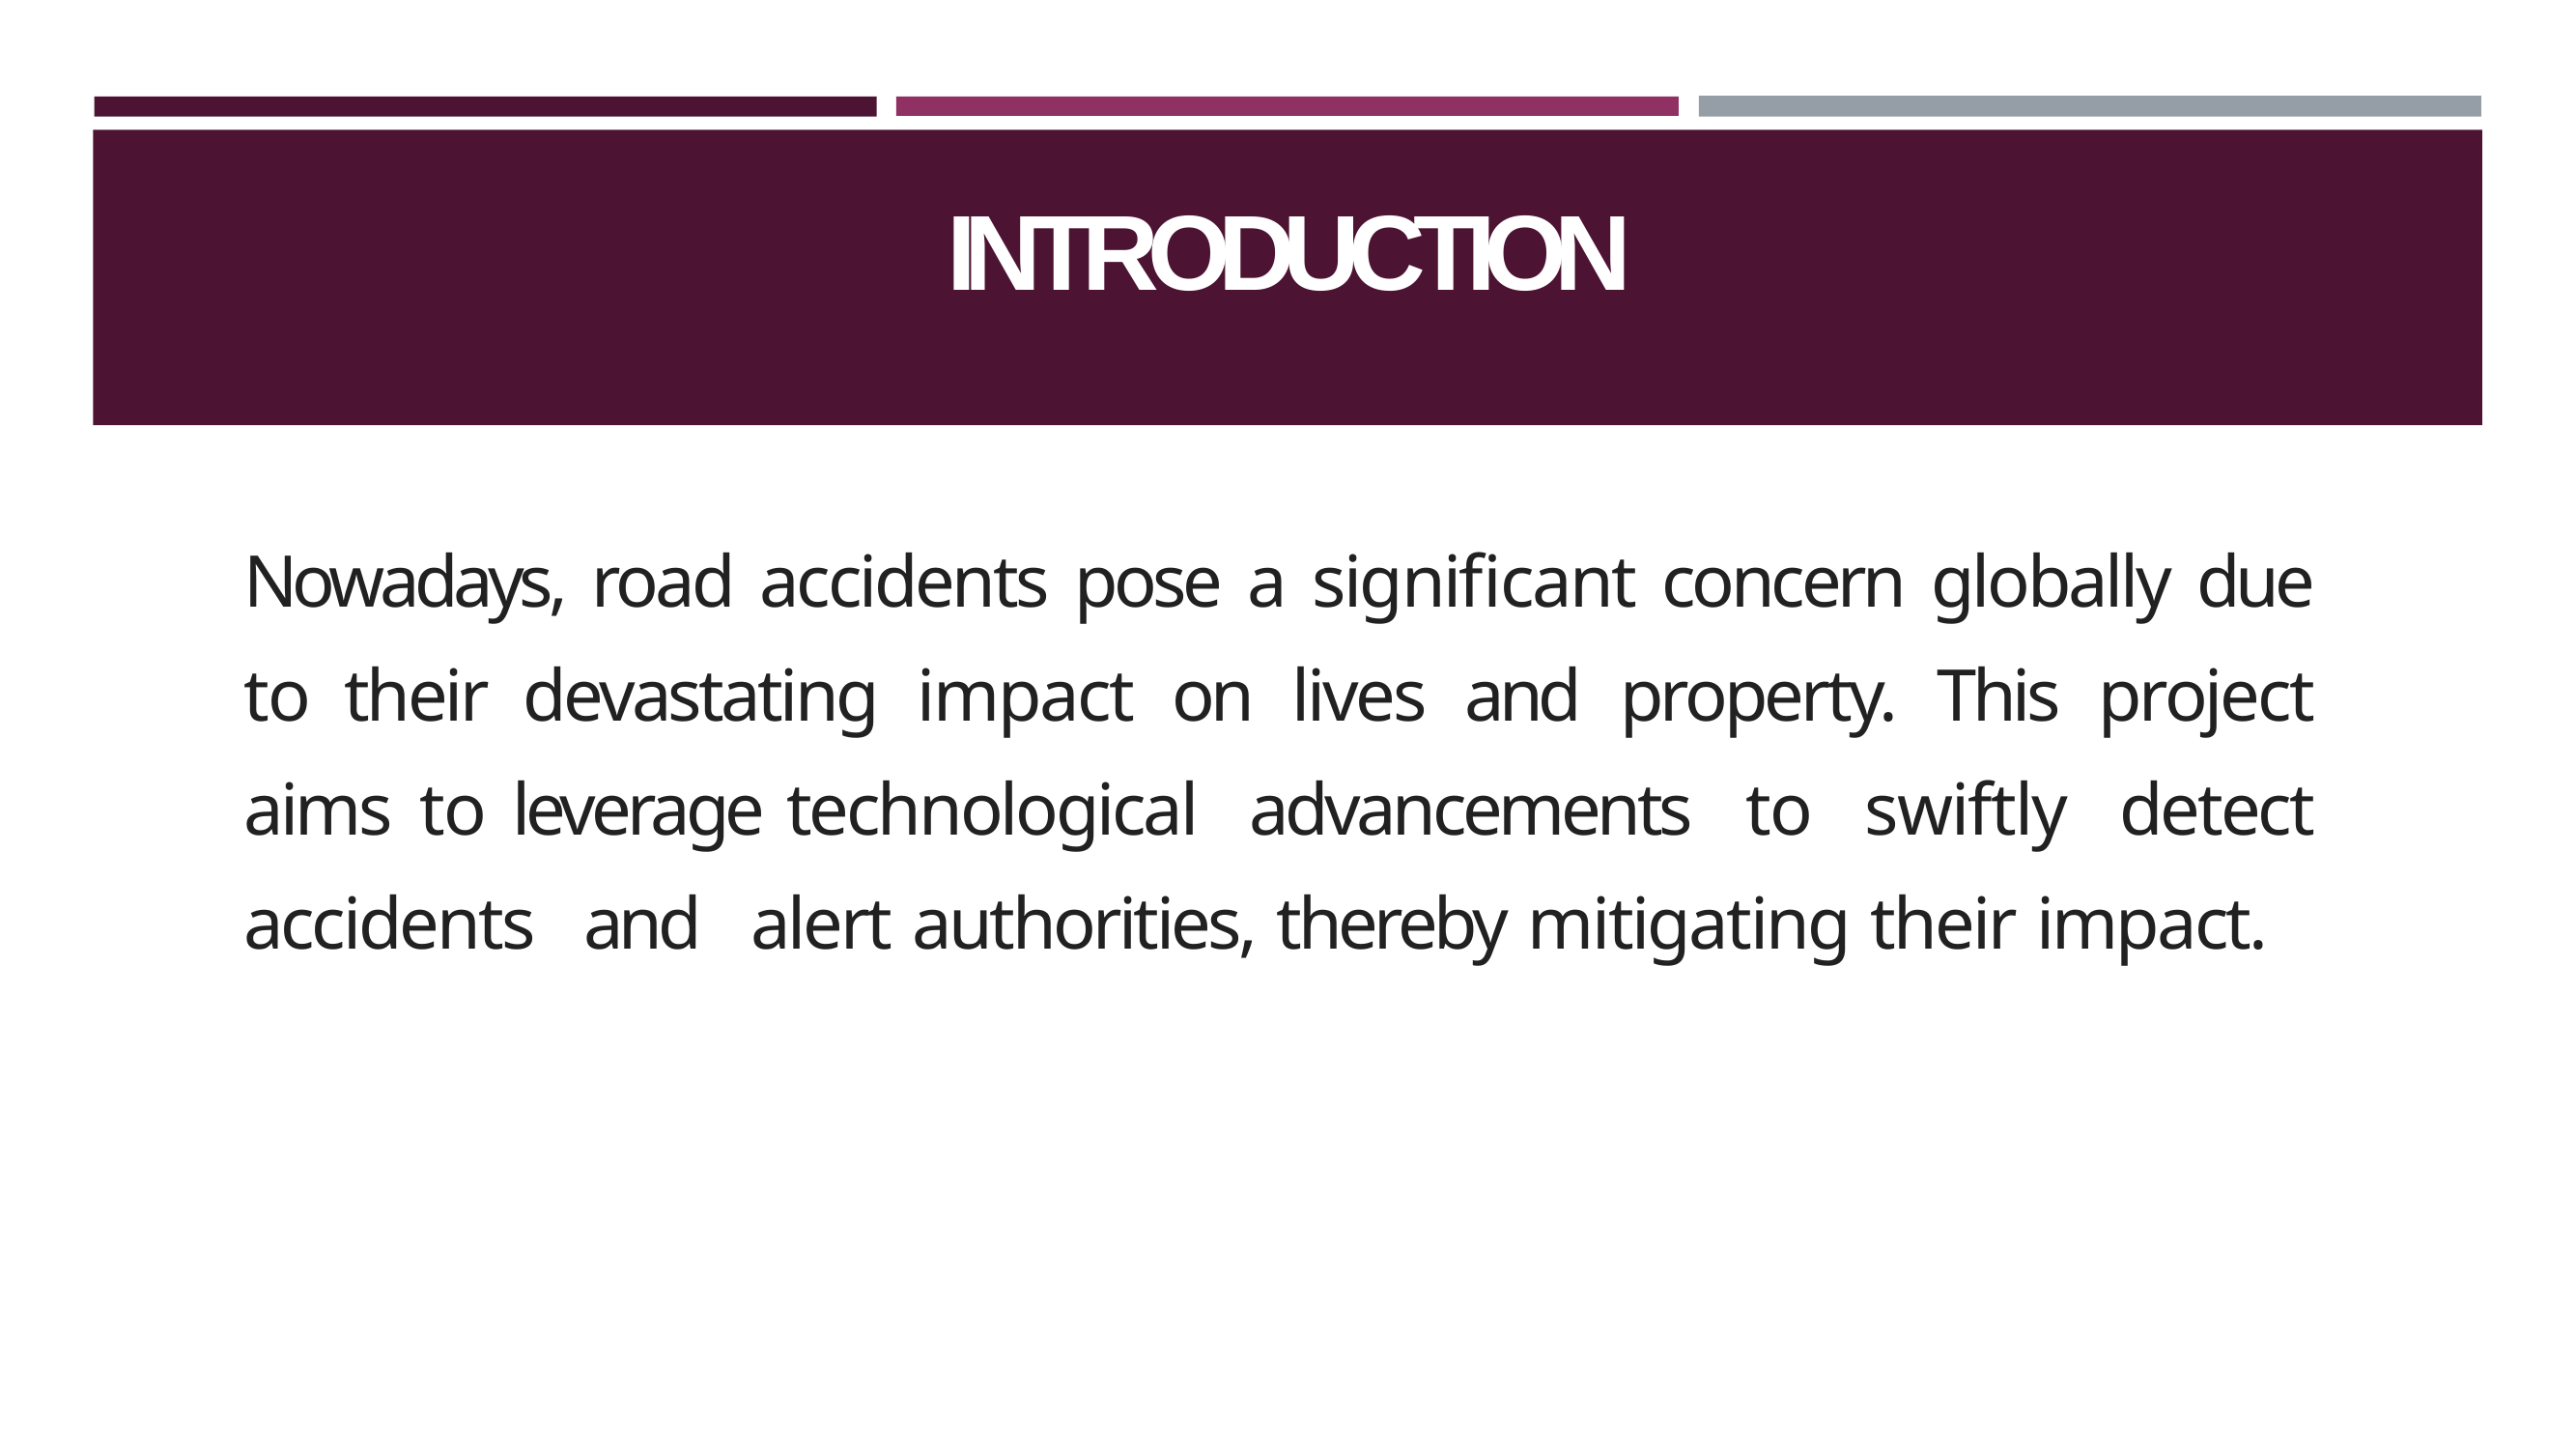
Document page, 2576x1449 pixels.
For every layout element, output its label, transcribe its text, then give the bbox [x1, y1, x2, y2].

text_box Nowadays, road accidents pose a significant concern globally due to their devastating impact on lives and property. This project aims to leverage technological advancements to swiftly detect accidents and alert authorities, thereby mitigating their impact. [241, 505, 2316, 963]
title INTRODUCTION [93, 129, 2482, 426]
